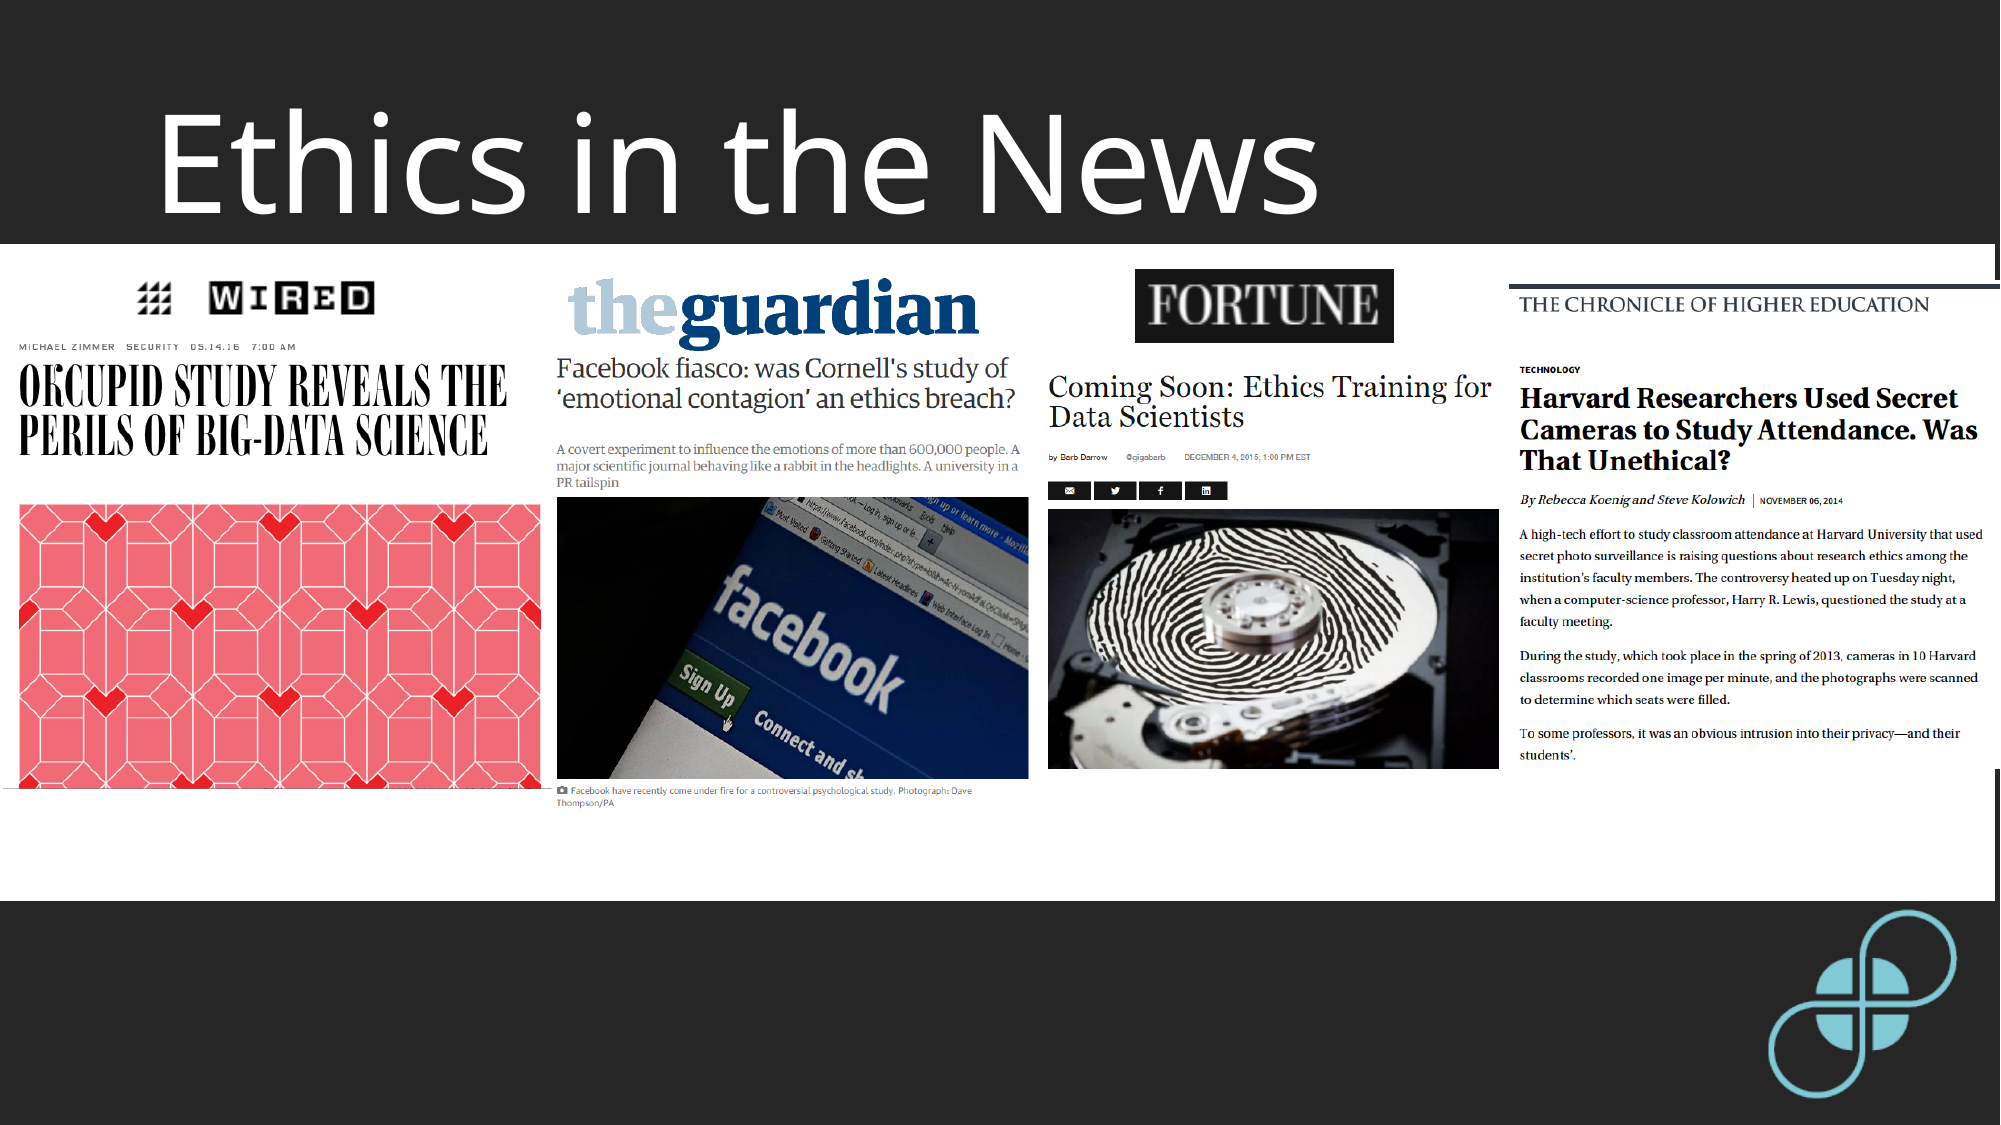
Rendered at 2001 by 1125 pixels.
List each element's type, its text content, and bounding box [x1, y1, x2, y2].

picture [3, 250, 552, 789]
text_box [548, 278, 1035, 821]
picture [1759, 903, 1968, 1107]
text_box [0, 244, 1995, 901]
picture [1041, 280, 2000, 776]
picture [1135, 269, 1394, 343]
title Ethics in the News [137, 59, 1863, 244]
